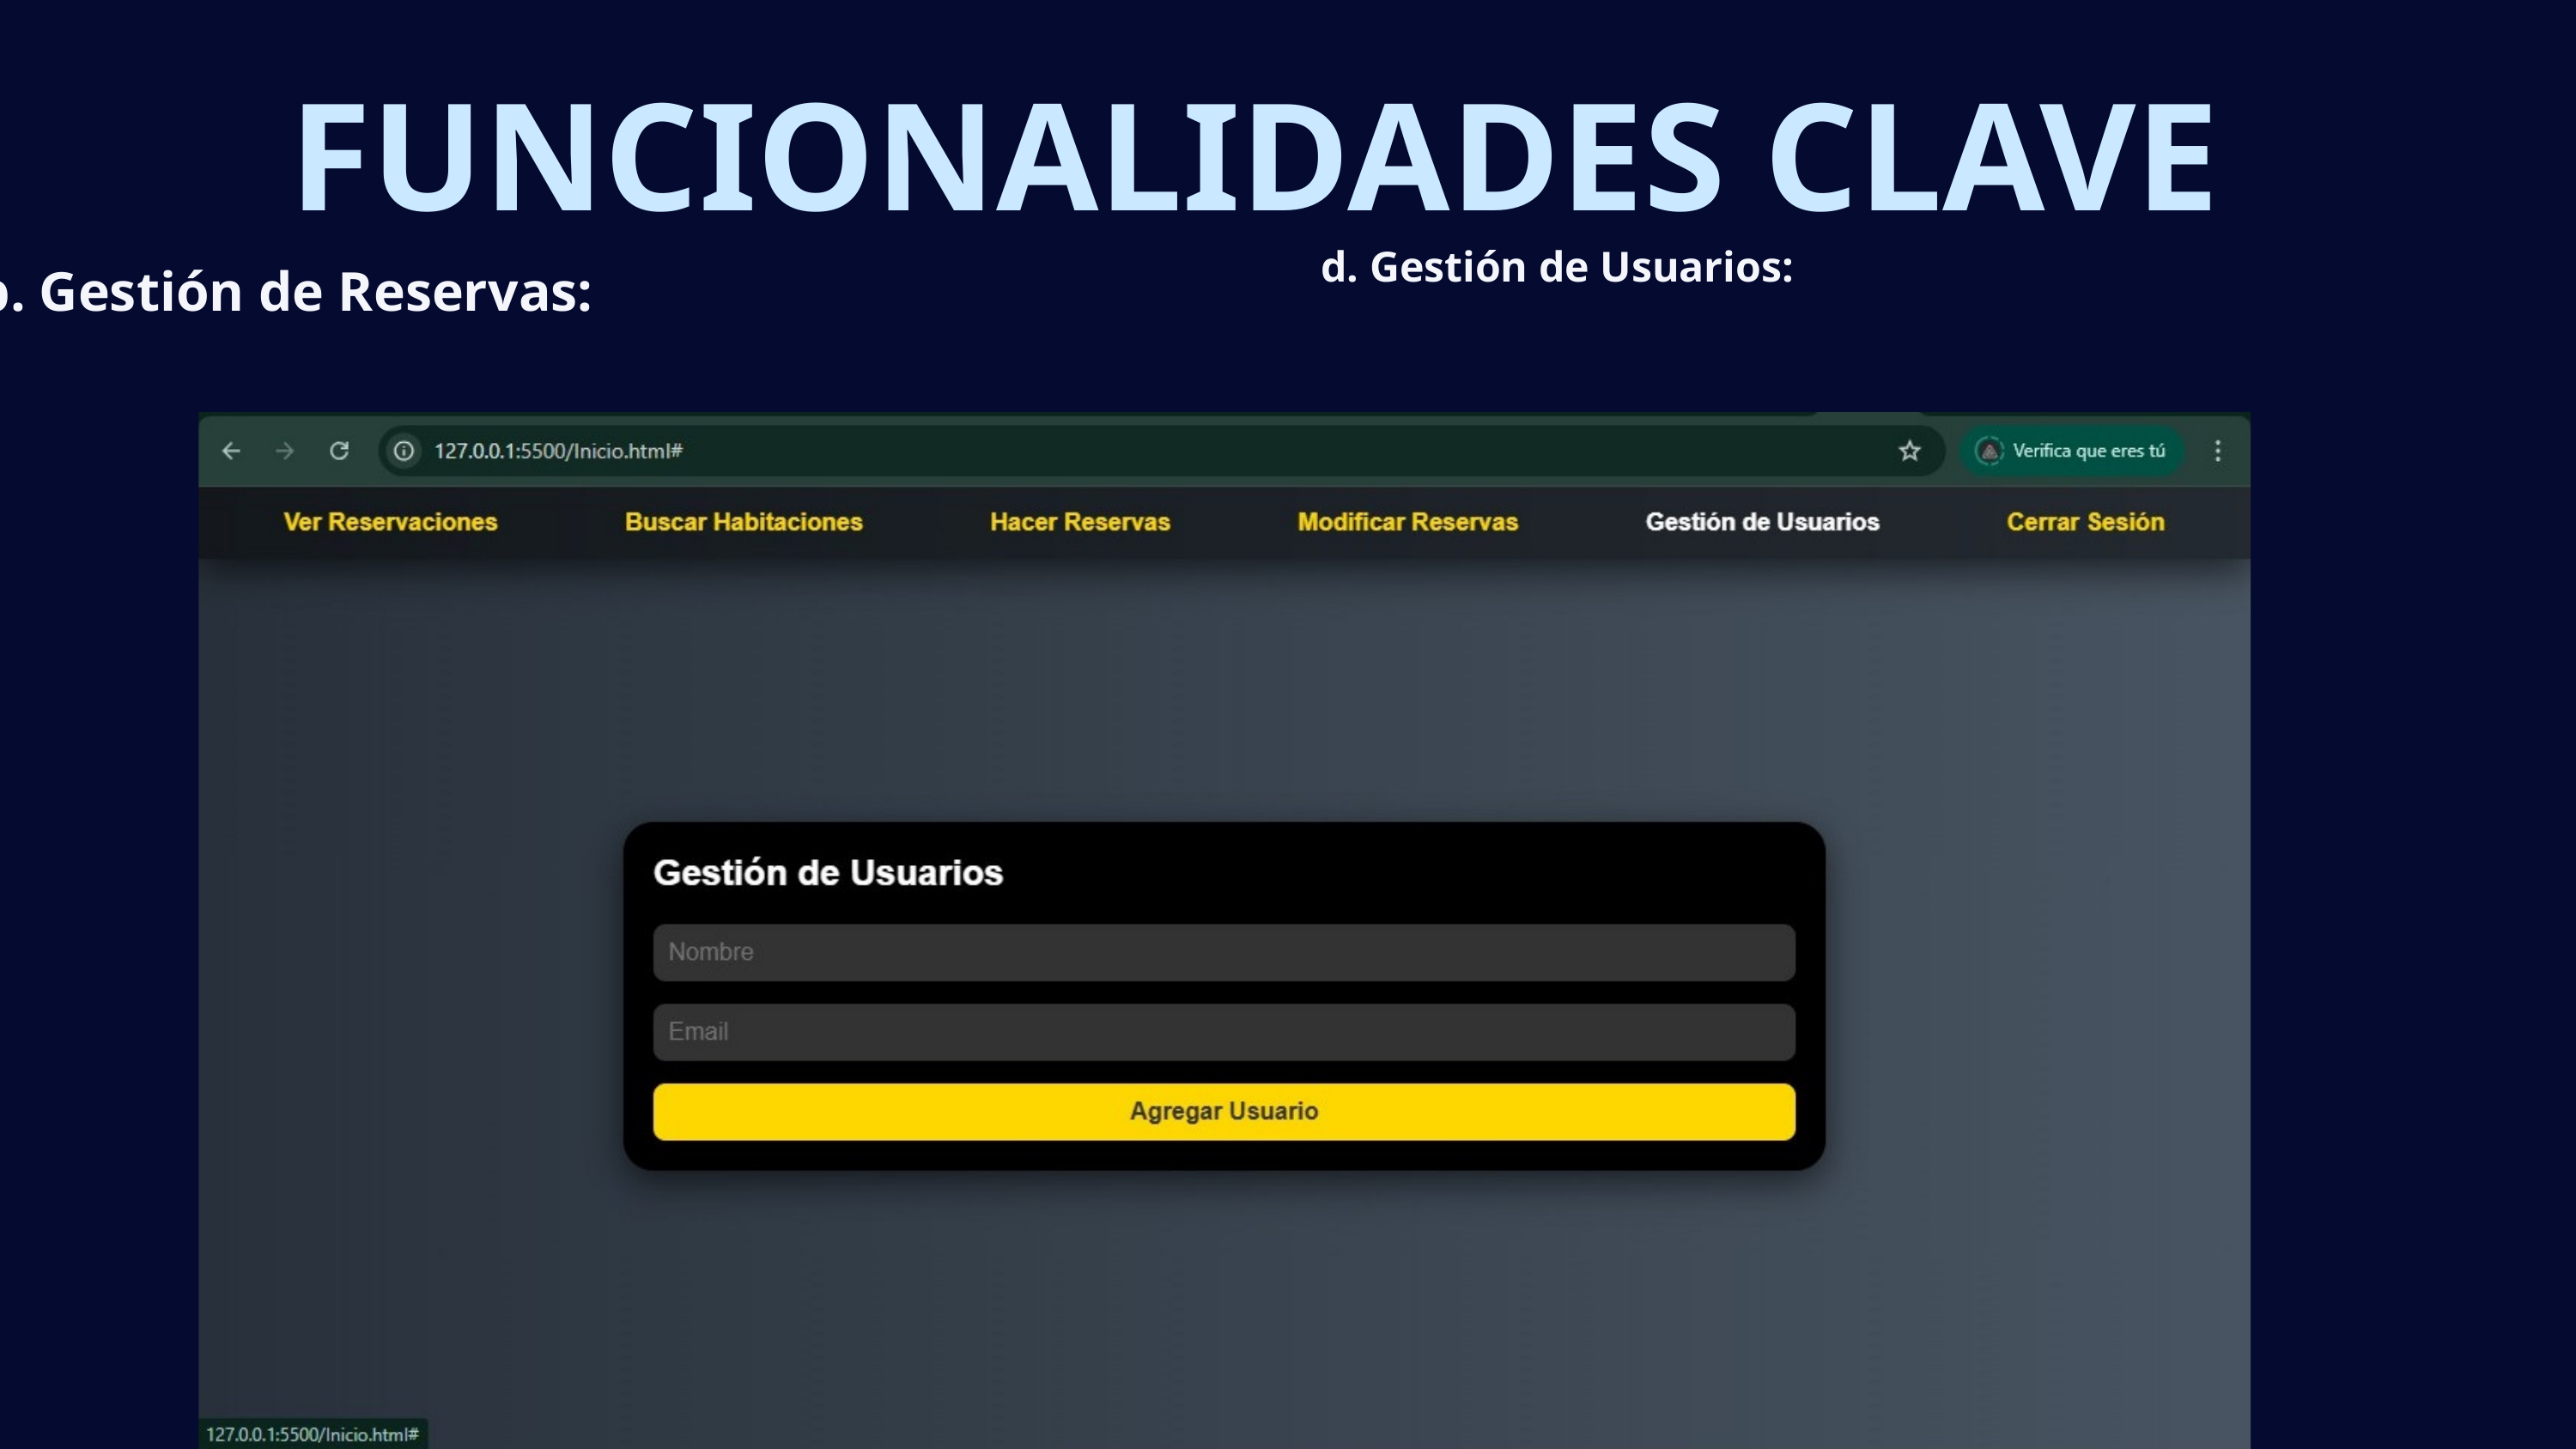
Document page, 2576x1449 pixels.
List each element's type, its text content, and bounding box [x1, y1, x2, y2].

text_box FUNCIONALIDADES CLAVE [284, 32, 2226, 240]
text_box d. Gestión de Usuarios: [737, 232, 2379, 291]
text_box [198, 412, 2251, 1449]
text_box b. Gestión de Reservas: [0, 246, 890, 322]
